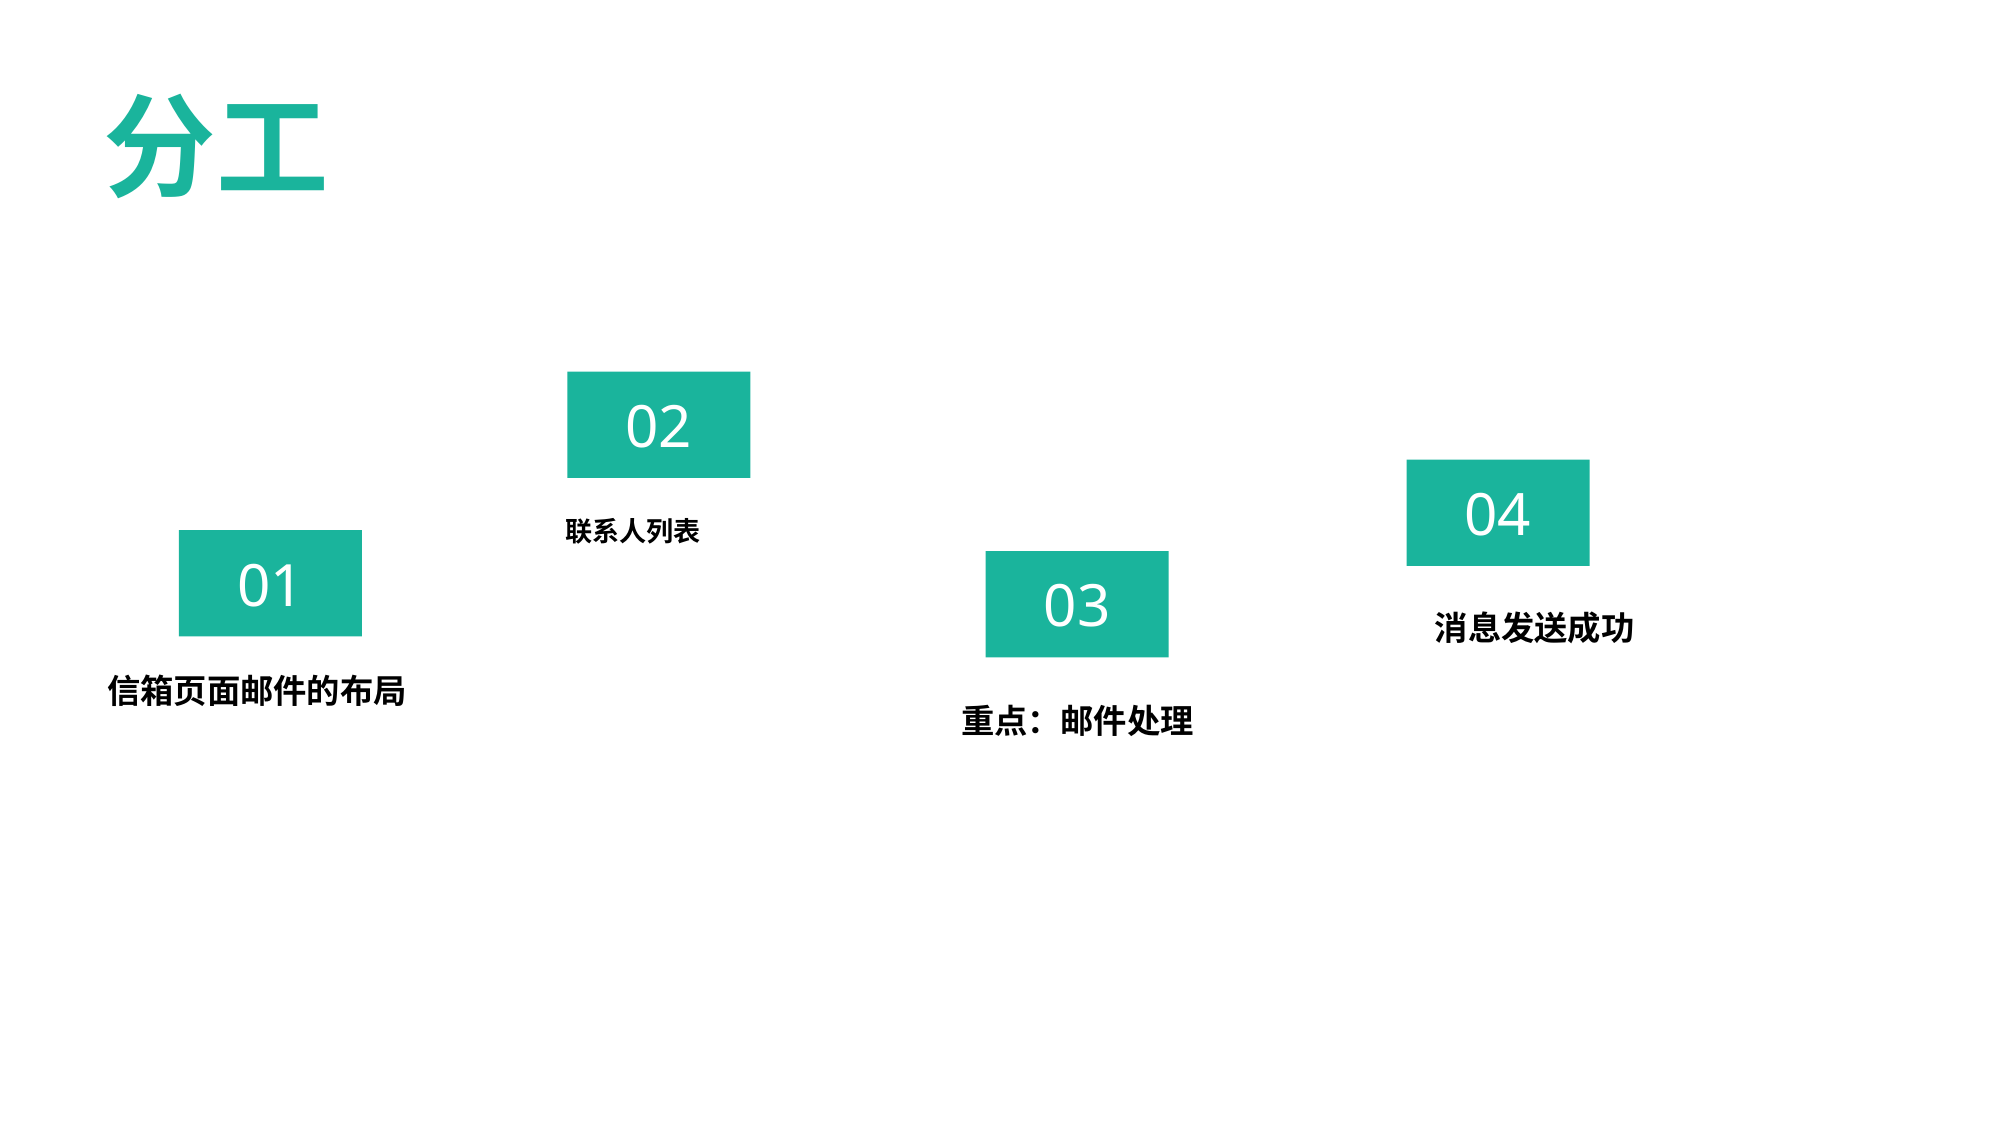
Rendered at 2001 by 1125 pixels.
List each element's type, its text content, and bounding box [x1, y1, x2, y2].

text_box 信箱页面邮件的布局 [84, 657, 430, 722]
text_box 联系人列表 [460, 502, 807, 566]
text_box 分工 [88, 68, 344, 219]
text_box 04 [1406, 459, 1590, 566]
text_box 消息发送成功 [1348, 593, 1722, 658]
text_box 01 [178, 530, 362, 637]
text_box 02 [567, 371, 751, 478]
text_box 重点：邮件处理 [847, 687, 1307, 752]
text_box 03 [985, 551, 1169, 658]
